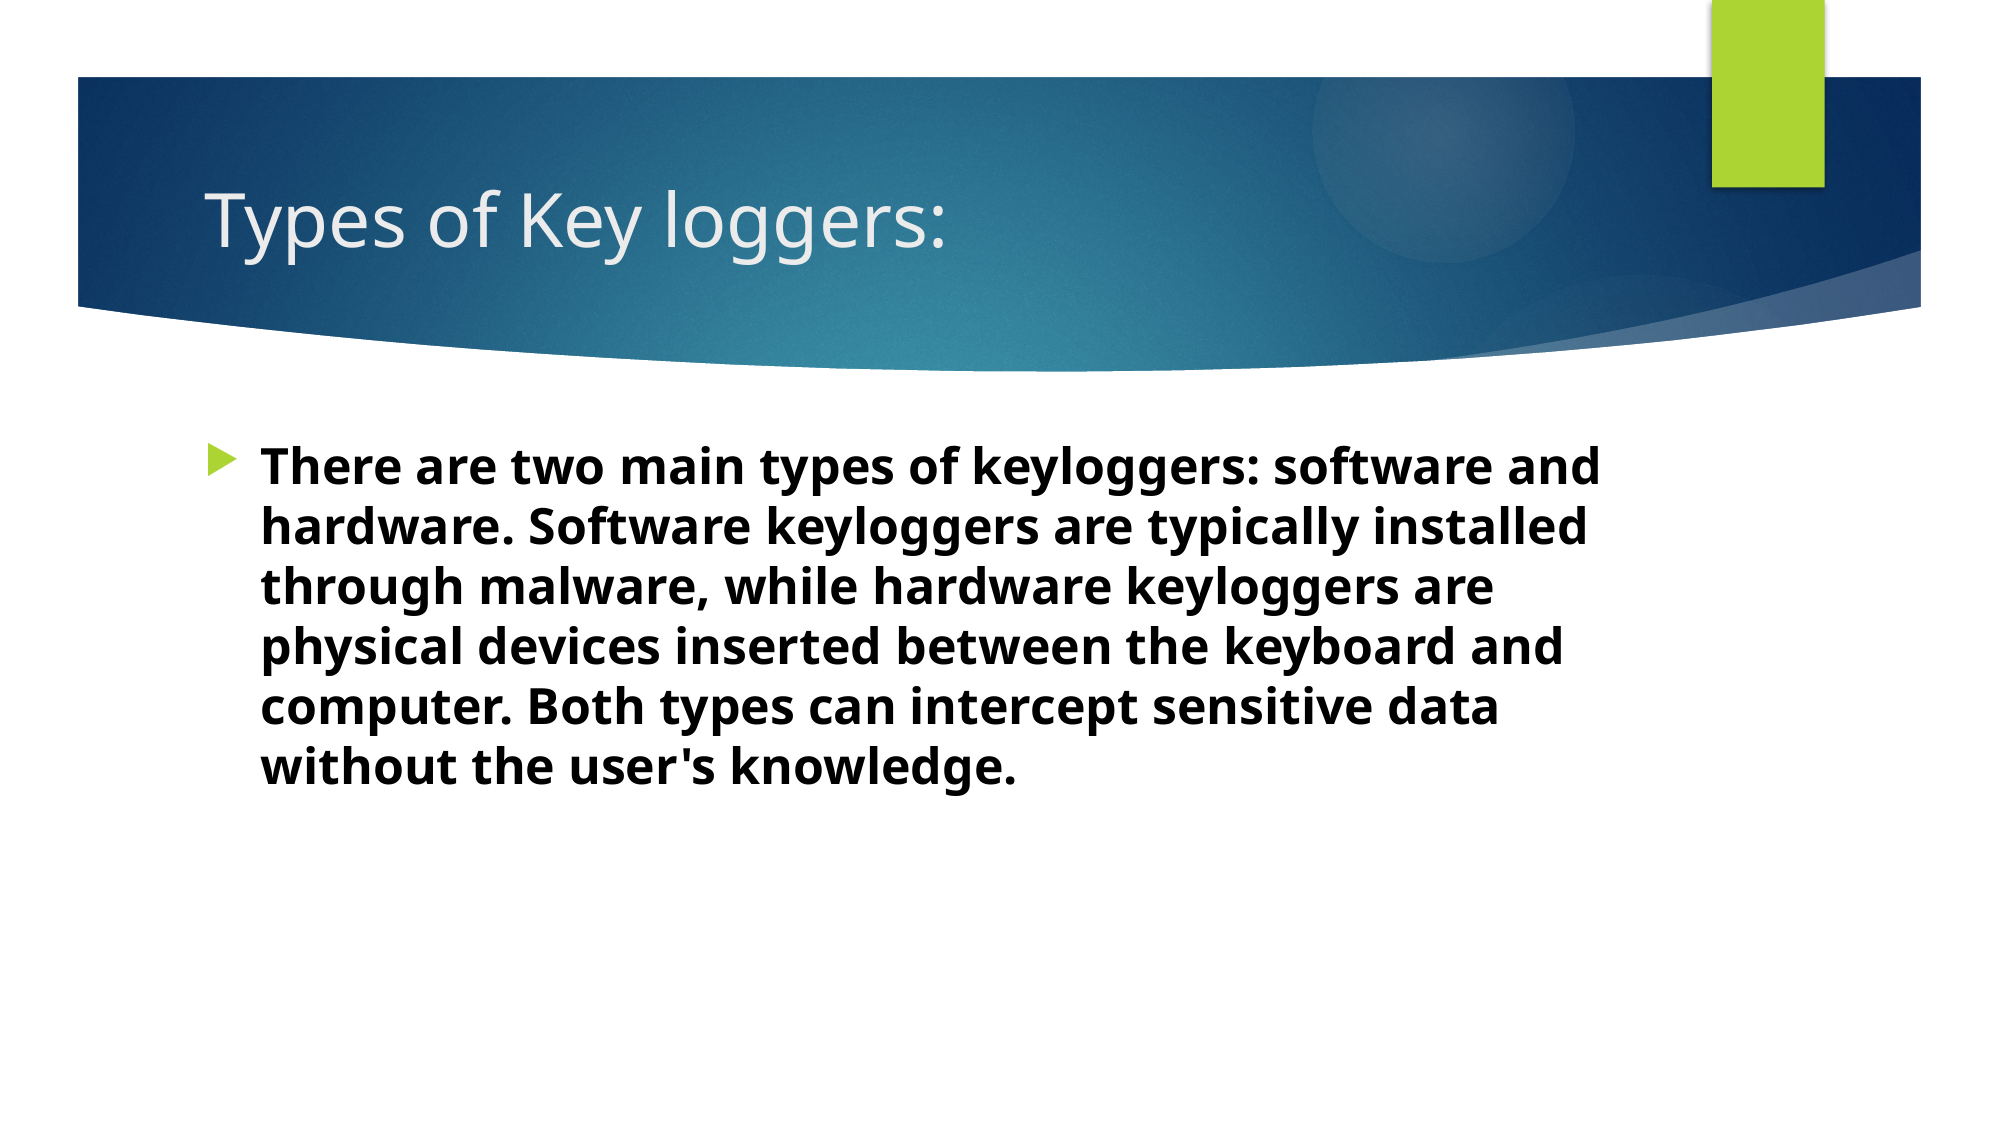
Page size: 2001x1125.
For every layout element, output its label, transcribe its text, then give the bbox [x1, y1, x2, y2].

title Types of Key loggers: [189, 159, 1627, 276]
list There are two main types of keyloggers: software and hardware. Software keyloggers are typically installed through malware, while hardware keyloggers are physical devices inserted between the keyboard and computer. Both types can intercept sensitive data without the user's knowledge. [189, 427, 1627, 988]
